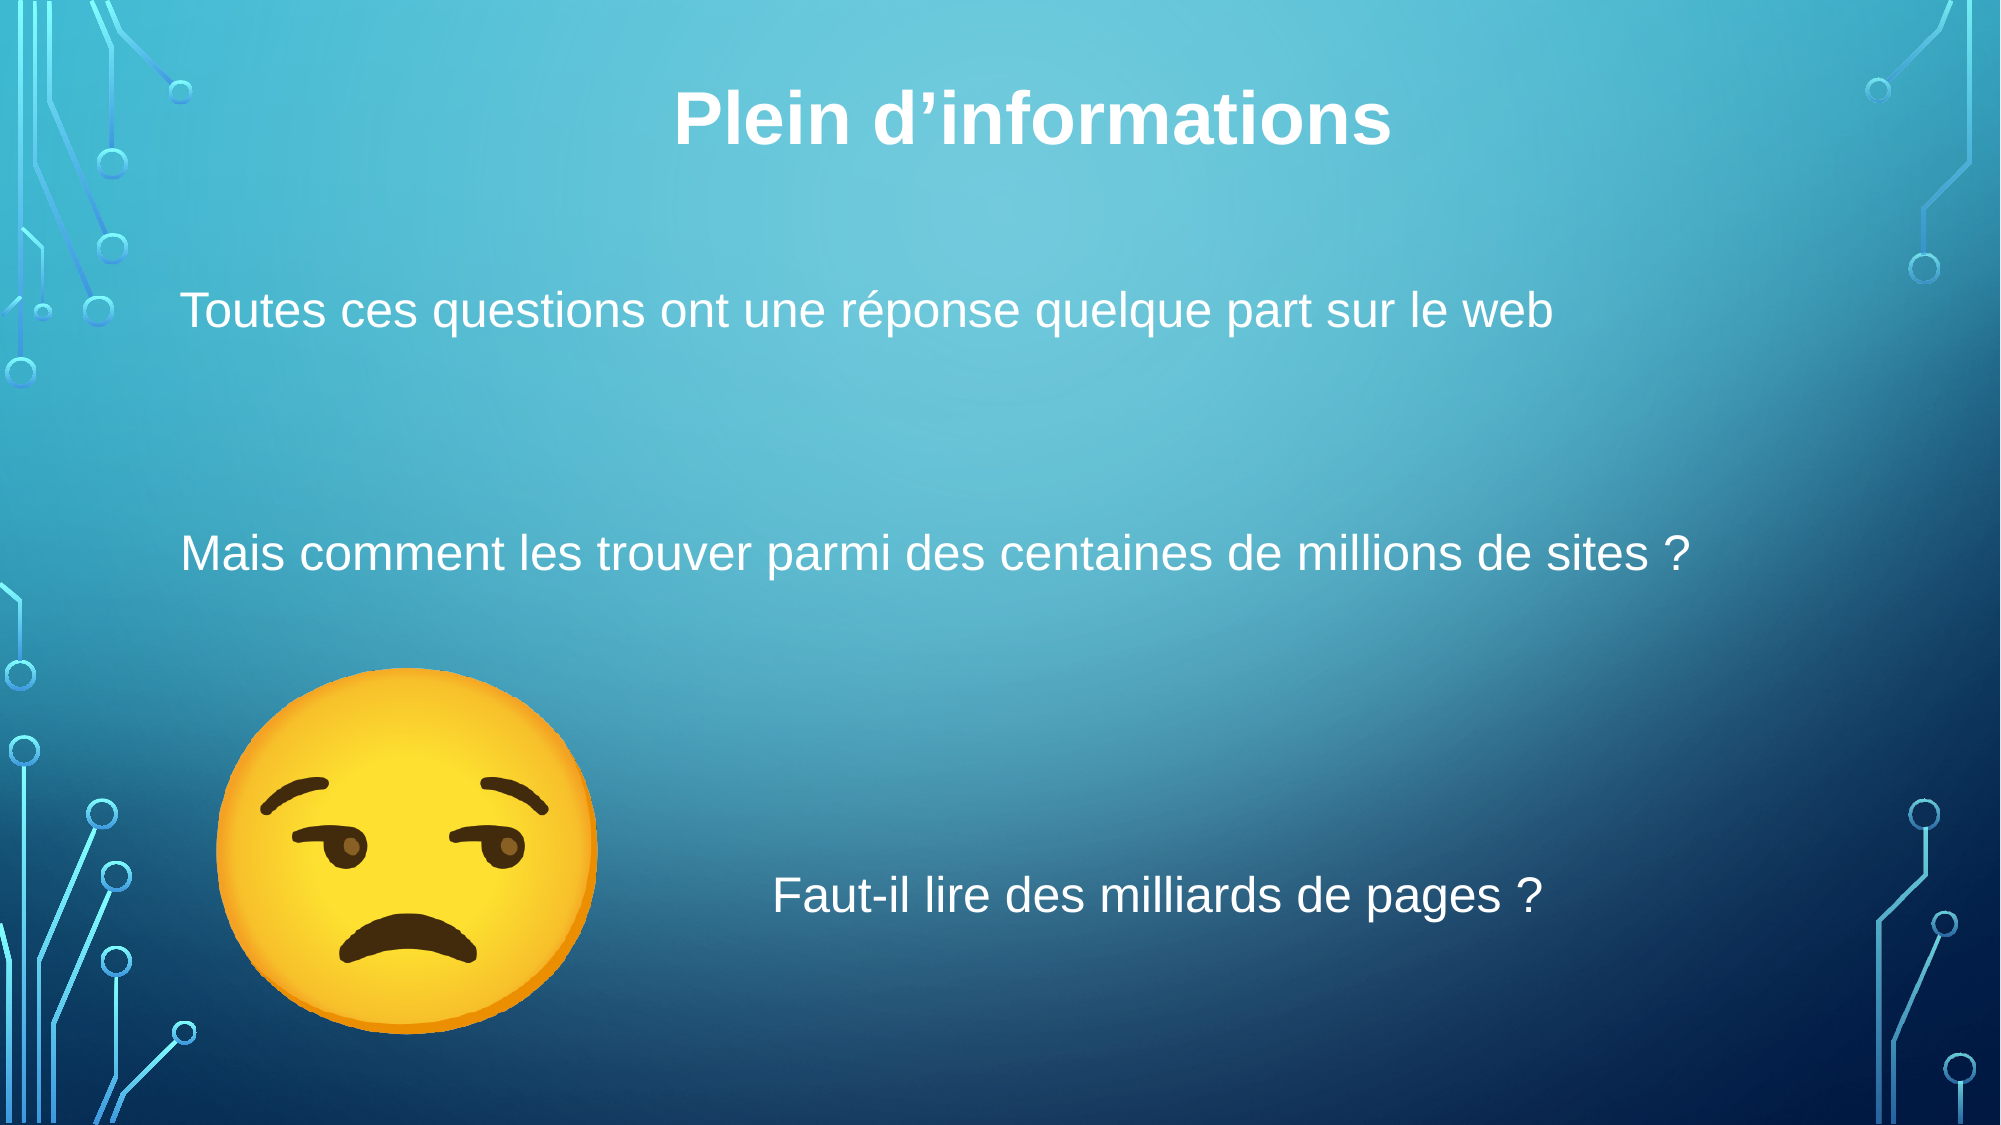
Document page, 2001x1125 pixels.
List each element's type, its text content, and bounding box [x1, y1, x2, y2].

text_box Toutes ces questions ont une réponse quelque part sur le web [164, 270, 1570, 345]
text_box Mais comment les trouver parmi des centaines de millions de sites ? [165, 487, 1728, 593]
picture [198, 644, 618, 1065]
text_box Faut-il lire des milliards de pages ? [757, 854, 1573, 930]
text_box Plein d’informations [658, 62, 1409, 167]
